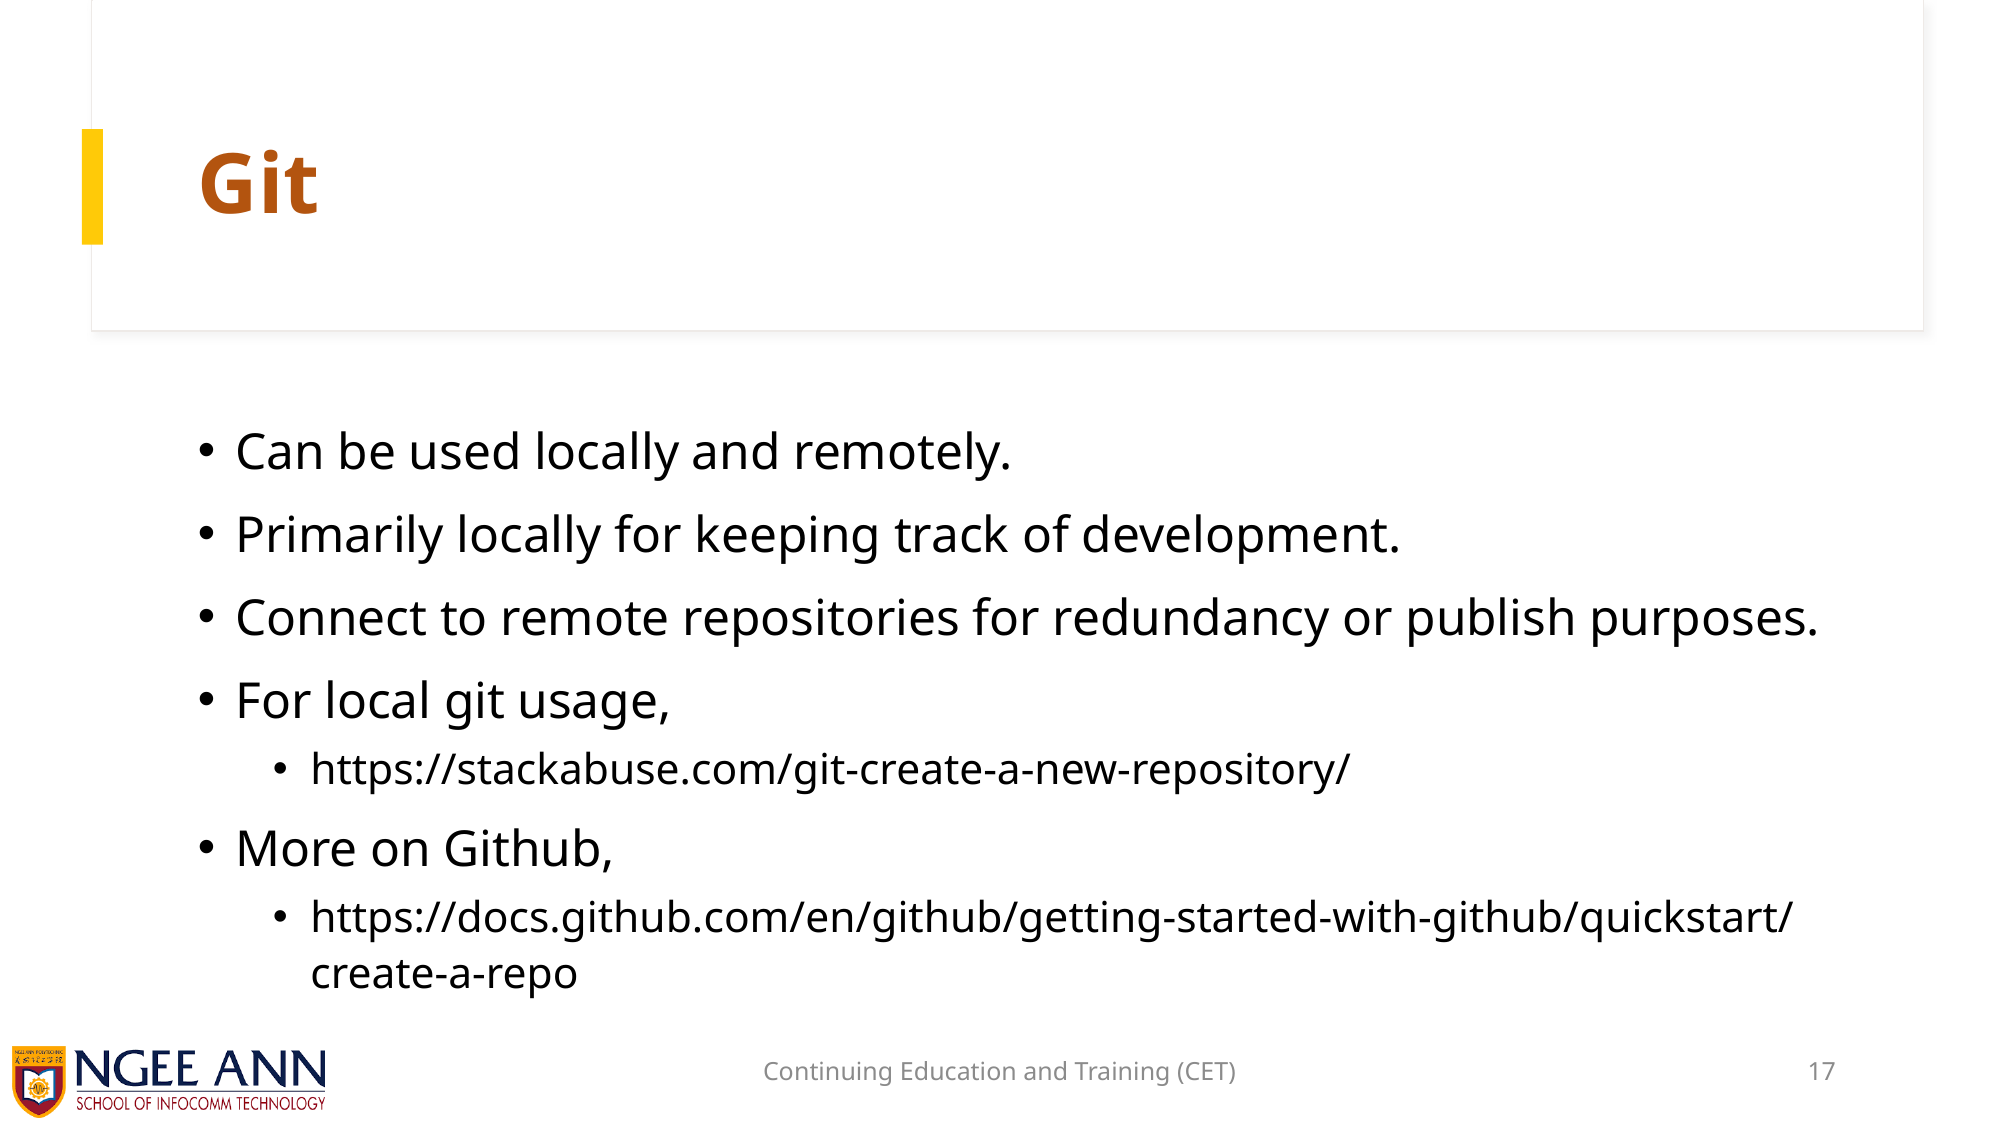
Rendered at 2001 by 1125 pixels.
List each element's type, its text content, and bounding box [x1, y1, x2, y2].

picture [12, 1046, 325, 1118]
list Can be used locally and remotely. Primarily locally for keeping track of development. Connect to remote repositories for redundancy or publish purposes. For local git usage, https://stackabuse.com/git-create-a-new-repository/ More on Github, https://docs.github.com/en/github/getting-started-with-github/quickstart/create-a-repo [183, 406, 1851, 1013]
footer Continuing Education and Training (CET) [662, 1042, 1338, 1103]
title Git [183, 90, 1851, 284]
slide_number 17 [1401, 1042, 1851, 1103]
